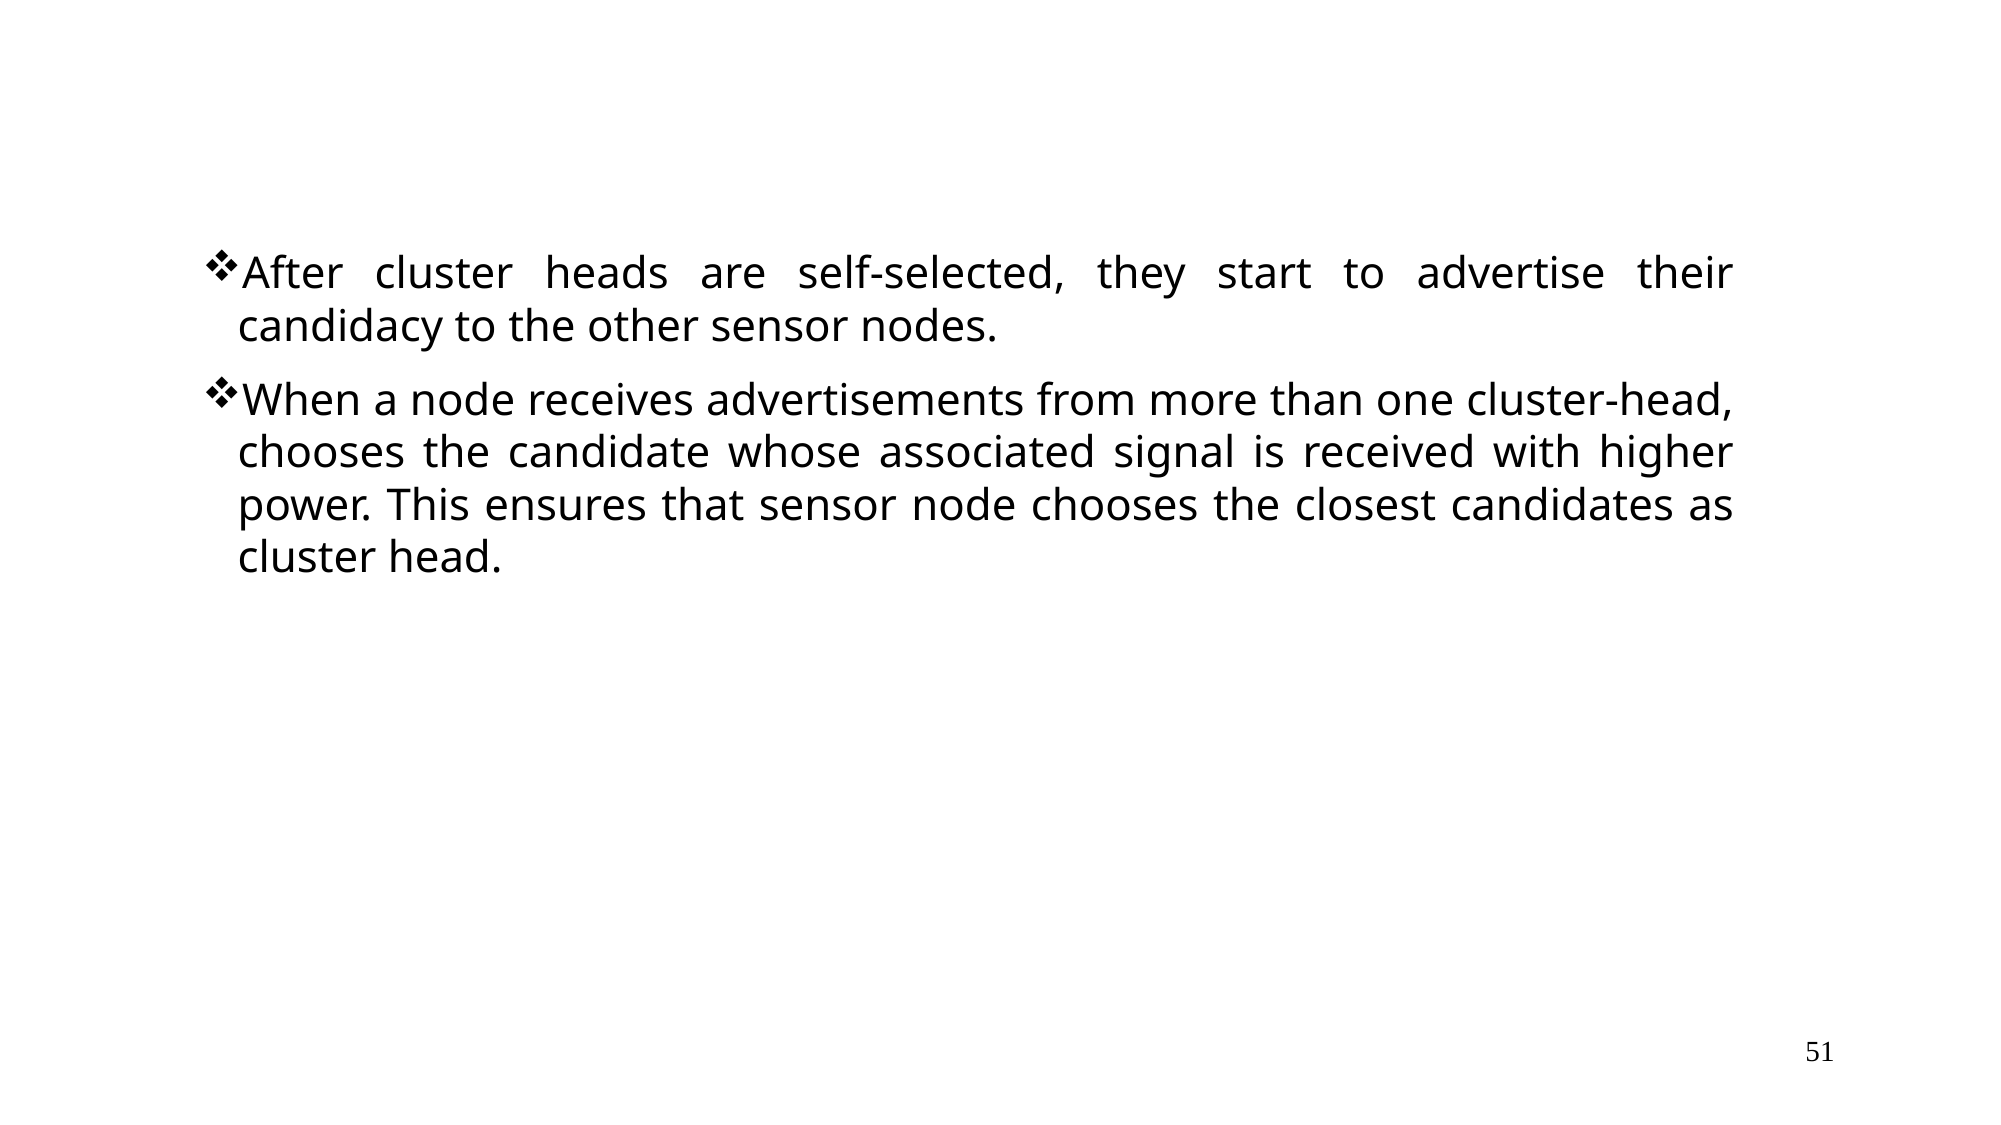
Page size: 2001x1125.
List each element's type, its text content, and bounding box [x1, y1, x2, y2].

slide_number 51 [1433, 1024, 1851, 1101]
text_box After cluster heads are self-selected, they start to advertise their candidacy to the other sensor nodes. When a node receives advertisements from more than one cluster-head, chooses the candidate whose associated signal is received with higher power. This ensures that sensor node chooses the closest candidates as cluster head. [187, 237, 1750, 590]
